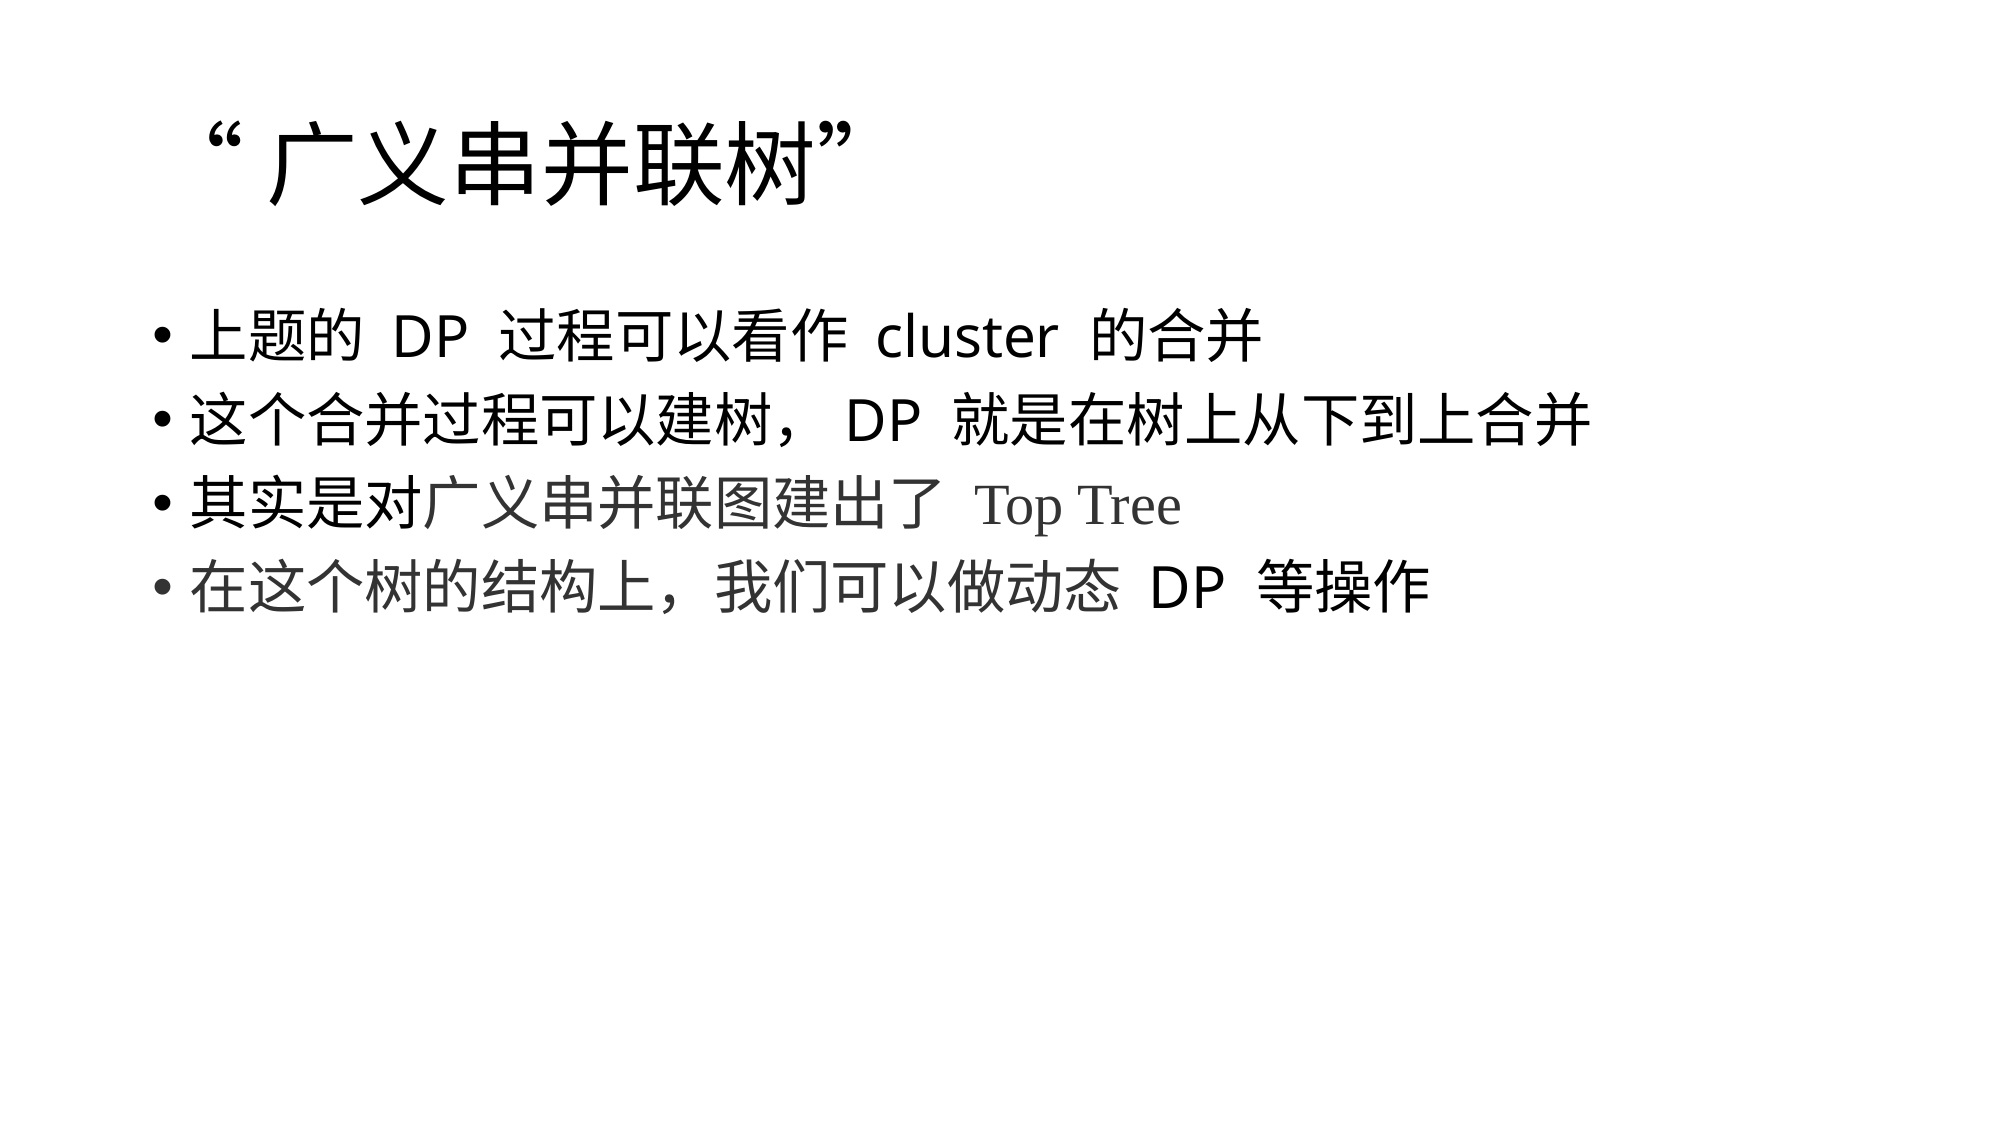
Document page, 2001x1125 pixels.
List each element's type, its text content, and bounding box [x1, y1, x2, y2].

title “广义串并联树” [137, 59, 1863, 278]
list 上题的 DP 过程可以看作 cluster 的合并 这个合并过程可以建树，DP 就是在树上从下到上合并 其实是对广义串并联图建出了 Top Tree 在这个树的结构上，我们可以做动态 DP 等操作 [137, 299, 1863, 1014]
